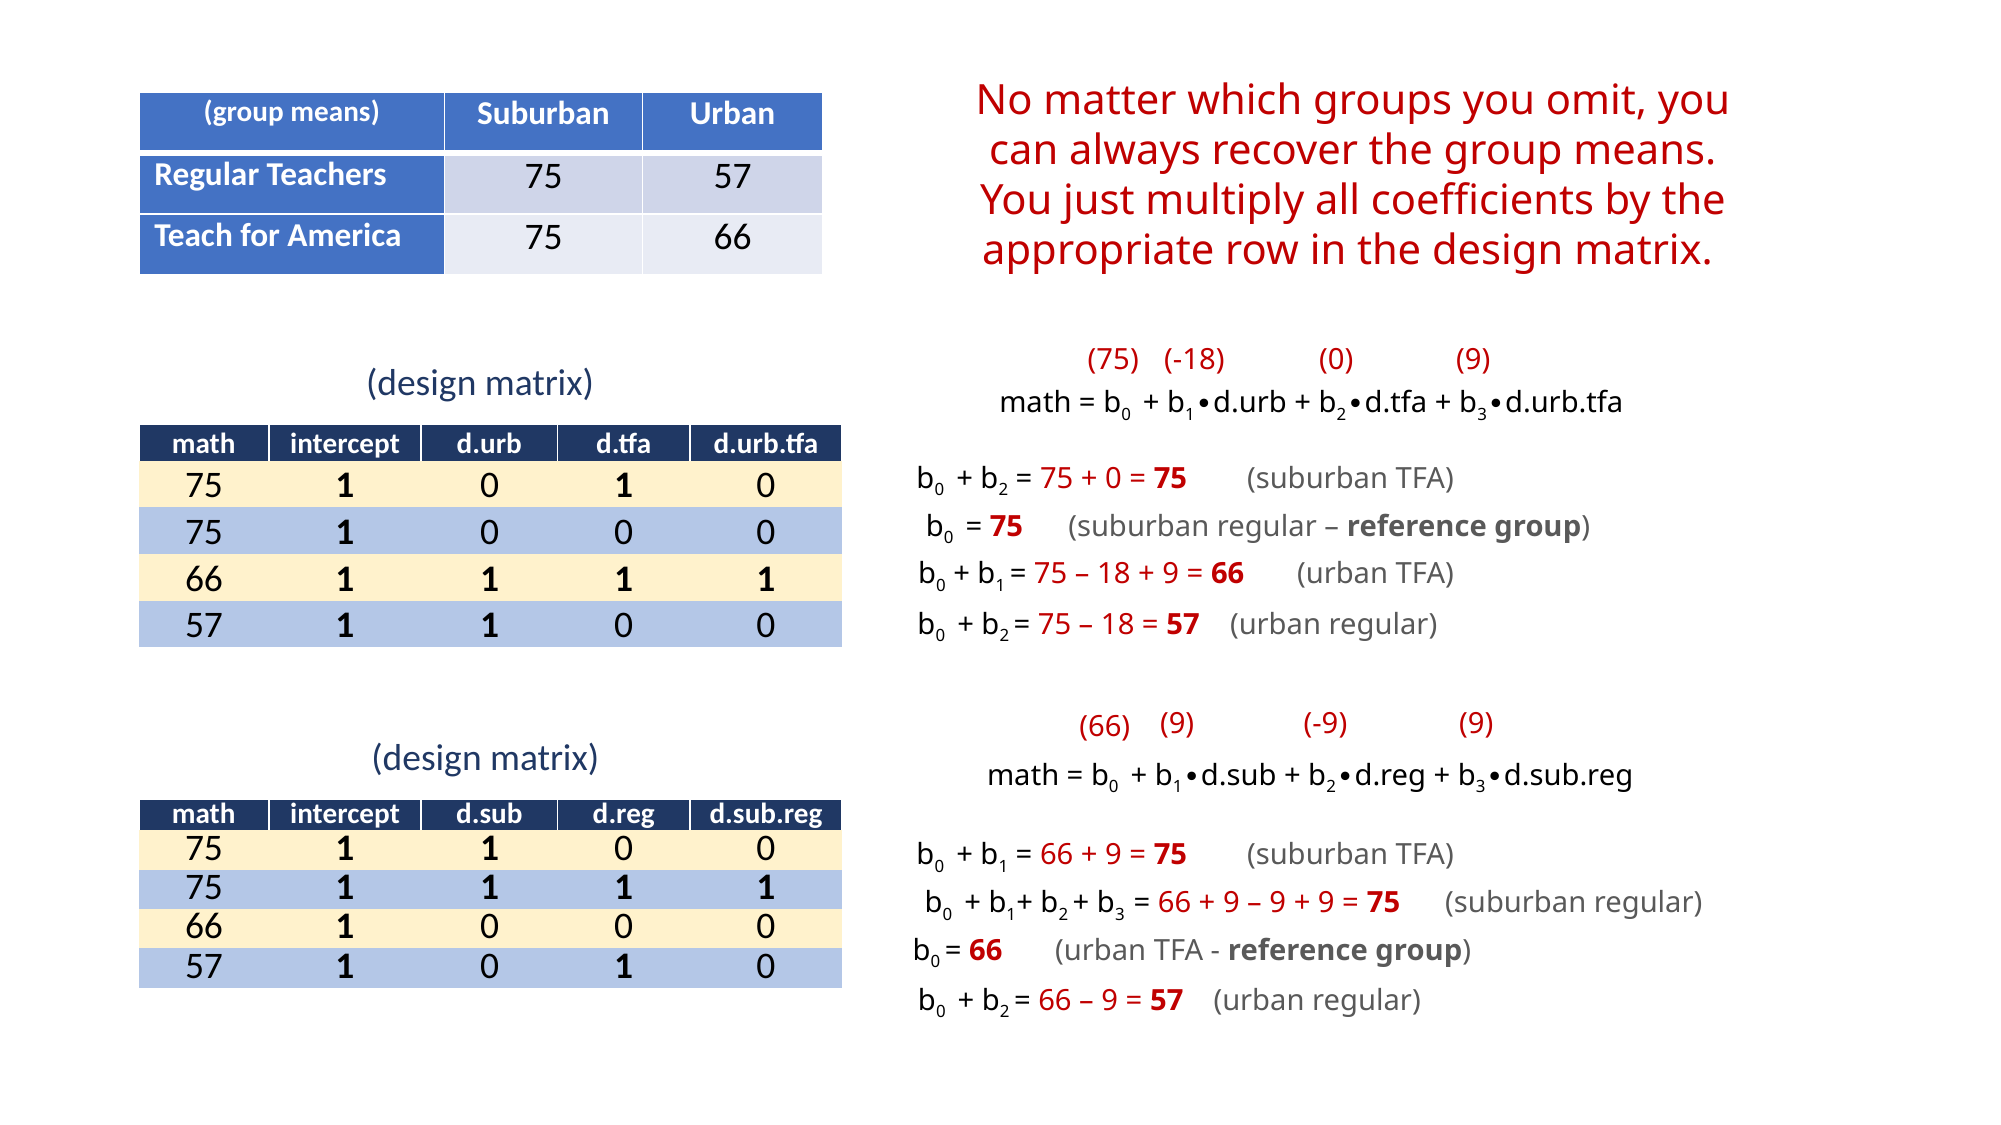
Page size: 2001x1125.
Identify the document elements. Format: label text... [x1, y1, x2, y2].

text_box b0 + b2 = 75 – 18 = 57 (urban regular) [902, 597, 1453, 652]
table_header d.sub [422, 800, 557, 830]
text_box (9) [1409, 332, 1538, 376]
text_box (9) [1412, 696, 1541, 747]
text_box b0 + b2 = 66 – 9 = 57 (urban regular) [903, 973, 1437, 1029]
table_cell 75 [139, 830, 269, 870]
table_header d.urb [422, 425, 557, 461]
table_cell 1 [269, 909, 421, 948]
table_header Urban [643, 93, 822, 150]
table_cell 1 [269, 554, 421, 601]
table_cell 66 [139, 909, 269, 948]
table_cell 75 [139, 461, 269, 507]
table_cell 0 [421, 909, 558, 948]
text_box (design matrix) [356, 725, 615, 785]
table_cell 0 [690, 507, 842, 554]
table_header d.tfa [558, 425, 689, 461]
table_cell 1 [690, 554, 842, 601]
table_header intercept [270, 425, 420, 461]
table_cell 0 [421, 461, 558, 507]
text_box No matter which groups you omit, you can always recover the group means. You just multiply all coefficients by the appropriate row in the design matrix. [950, 65, 1756, 281]
table_cell 0 [558, 507, 690, 554]
table_header d.sub.reg [691, 800, 841, 830]
table_cell 0 [558, 830, 690, 870]
table_cell 0 [690, 948, 842, 988]
text_box math = b0 + b1∙d.urb + b2∙d.tfa + b3∙d.urb.tfa [984, 376, 1639, 431]
table_cell Regular Teachers [140, 156, 444, 213]
table_cell 1 [690, 870, 842, 909]
table_cell 0 [690, 830, 842, 870]
table_cell 1 [421, 601, 558, 647]
table_cell 1 [269, 870, 421, 909]
table_cell 1 [421, 870, 558, 909]
text_box (75) [1049, 332, 1130, 376]
table_header (group means) [140, 93, 444, 150]
table_cell 1 [269, 601, 421, 647]
text_box (66) [1041, 699, 1169, 750]
table_cell 0 [690, 909, 842, 948]
table_header d.urb.tfa [691, 425, 841, 461]
table_header Suburban [445, 93, 642, 150]
table_cell 1 [558, 554, 690, 601]
table_cell 66 [139, 554, 269, 601]
table_header intercept [270, 800, 420, 830]
table_cell 1 [269, 948, 421, 988]
table_cell 0 [421, 507, 558, 554]
table_cell 1 [558, 461, 690, 507]
table_cell 75 [445, 215, 642, 274]
table_cell 1 [421, 554, 558, 601]
text_box (design matrix) [351, 350, 609, 410]
text_box (0) [1272, 332, 1401, 376]
table_cell 75 [445, 156, 642, 213]
table_header math [140, 800, 268, 830]
text_box (-9) [1261, 696, 1390, 747]
table_cell 57 [139, 601, 269, 647]
table_cell 57 [643, 156, 822, 213]
table_cell 1 [269, 507, 421, 554]
table_cell 0 [558, 601, 690, 647]
table_cell 1 [269, 461, 421, 507]
text_box b0 + b1 = 66 + 9 = 75 (suburban TFA) [901, 828, 1470, 883]
table_cell 0 [690, 461, 842, 507]
table_cell Teach for America [140, 215, 444, 274]
table_cell 1 [558, 948, 690, 988]
table_cell 75 [139, 507, 269, 554]
text_box b0 = 75 (suburban regular – reference group) [911, 499, 1606, 554]
text_box b0 + b1+ b2 + b3 = 66 + 9 – 9 + 9 = 75 (suburban regular) [909, 876, 1718, 931]
table_header d.reg [558, 800, 689, 830]
table_cell 1 [558, 870, 690, 909]
table_cell 1 [421, 830, 558, 870]
text_box (9) [1113, 696, 1241, 747]
text_box math = b0 + b1∙d.sub + b2∙d.reg + b3∙d.sub.reg [972, 748, 1649, 804]
text_box b0 + b1 = 75 – 18 + 9 = 66 (urban TFA) [903, 547, 1469, 602]
table_cell 66 [643, 215, 822, 274]
table_header math [140, 425, 268, 461]
table_cell 0 [421, 948, 558, 988]
table_cell 0 [558, 909, 690, 948]
table_cell 1 [269, 830, 421, 870]
text_box b0 = 66 (urban TFA - reference group) [897, 923, 1487, 979]
text_box b0 + b2 = 75 + 0 = 75 (suburban TFA) [901, 452, 1470, 507]
text_box (-18) [1130, 332, 1259, 376]
table_cell 57 [139, 948, 269, 988]
table_cell 0 [690, 601, 842, 647]
table_cell 75 [139, 870, 269, 909]
